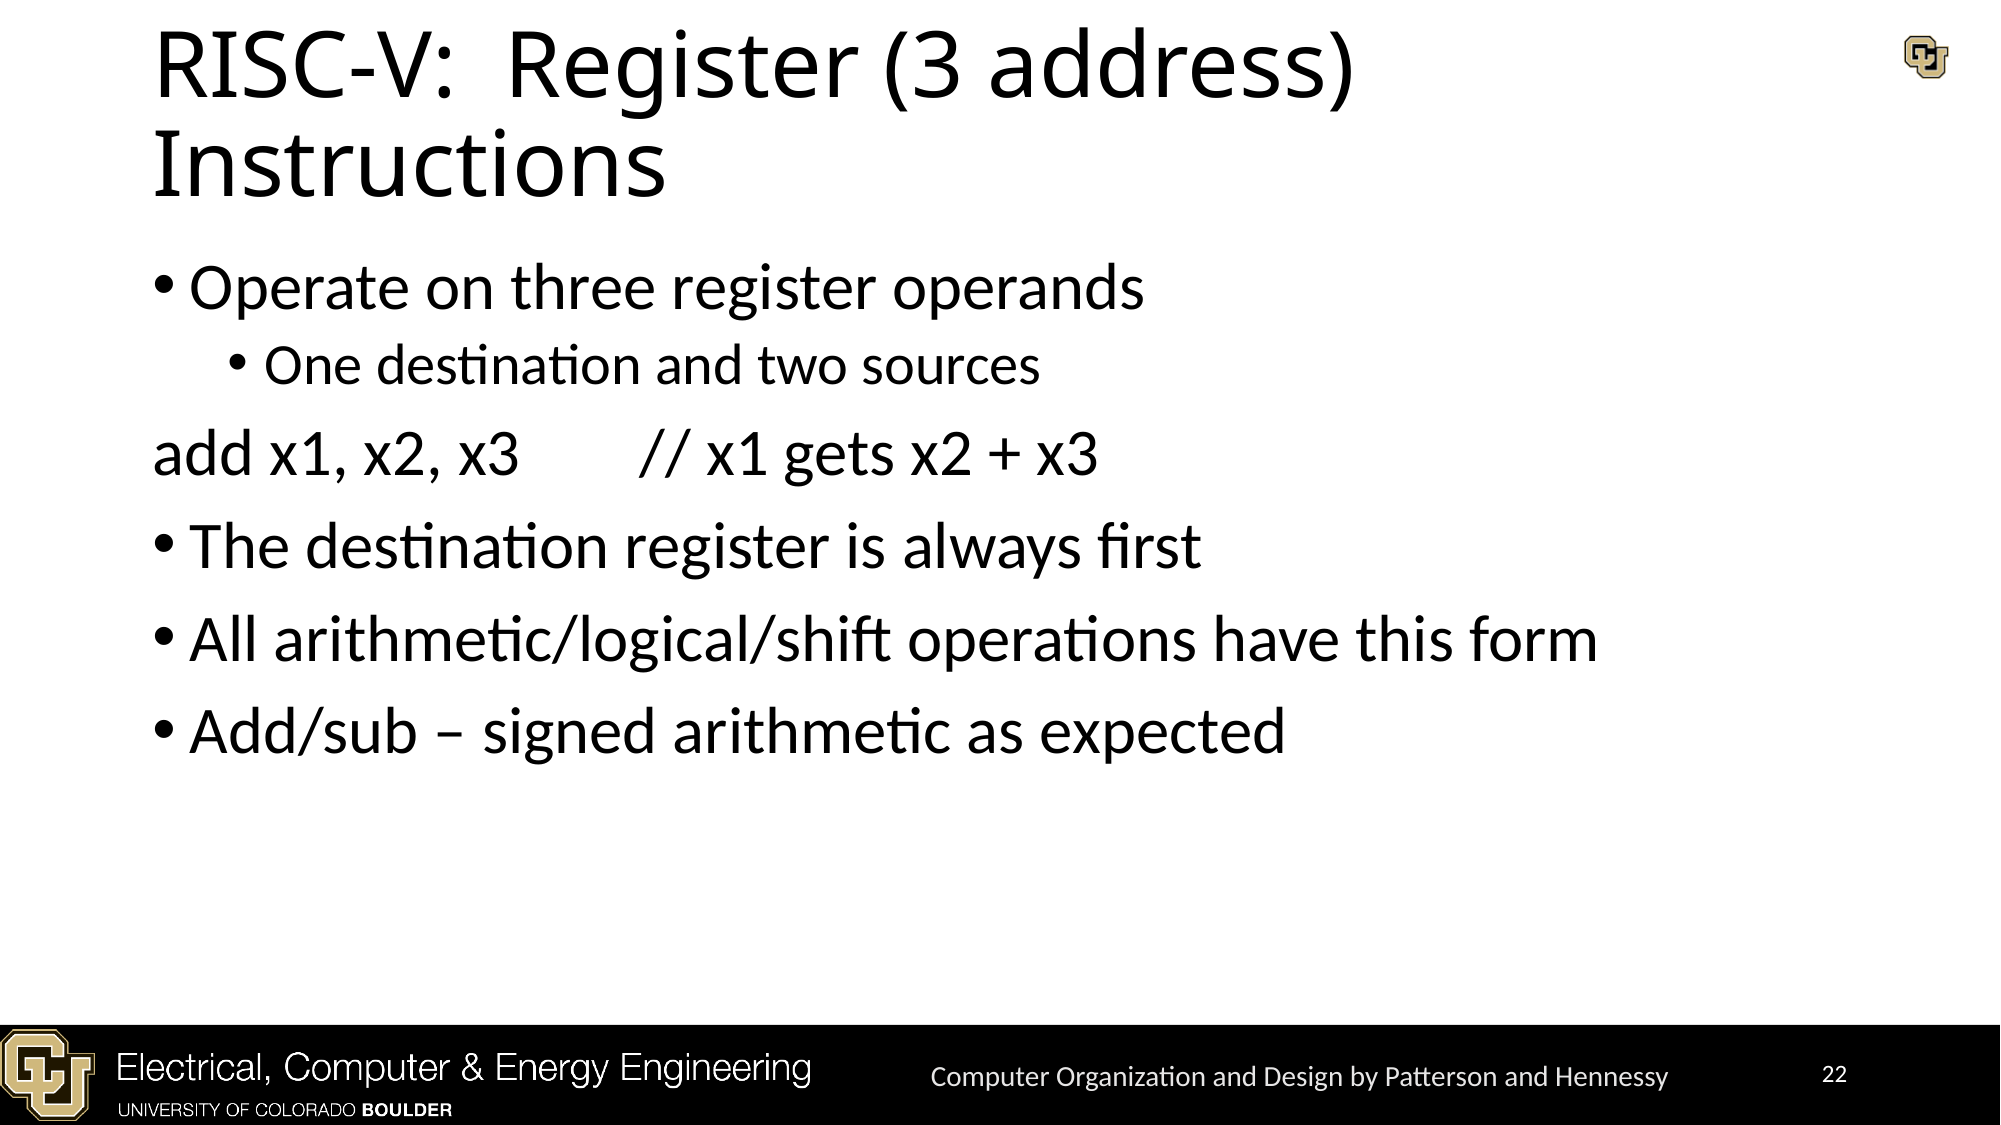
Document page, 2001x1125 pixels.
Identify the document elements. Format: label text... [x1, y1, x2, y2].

picture [0, 1029, 810, 1121]
title RISC-V: Register (3 address) Instructions [137, 8, 1863, 227]
list Operate on three register operands One destination and two sources add x1, x2, x3 // x1 gets x2 + x3 The destination register is always first All arithmetic/logical/shift operations have this form Add/sub – signed arithmetic as expected [137, 243, 1863, 1003]
picture [1899, 32, 1958, 87]
slide_number 22 [1412, 1042, 1863, 1103]
footer Computer Organization and Design by Patterson and Hennessy [0, 1024, 2000, 1125]
